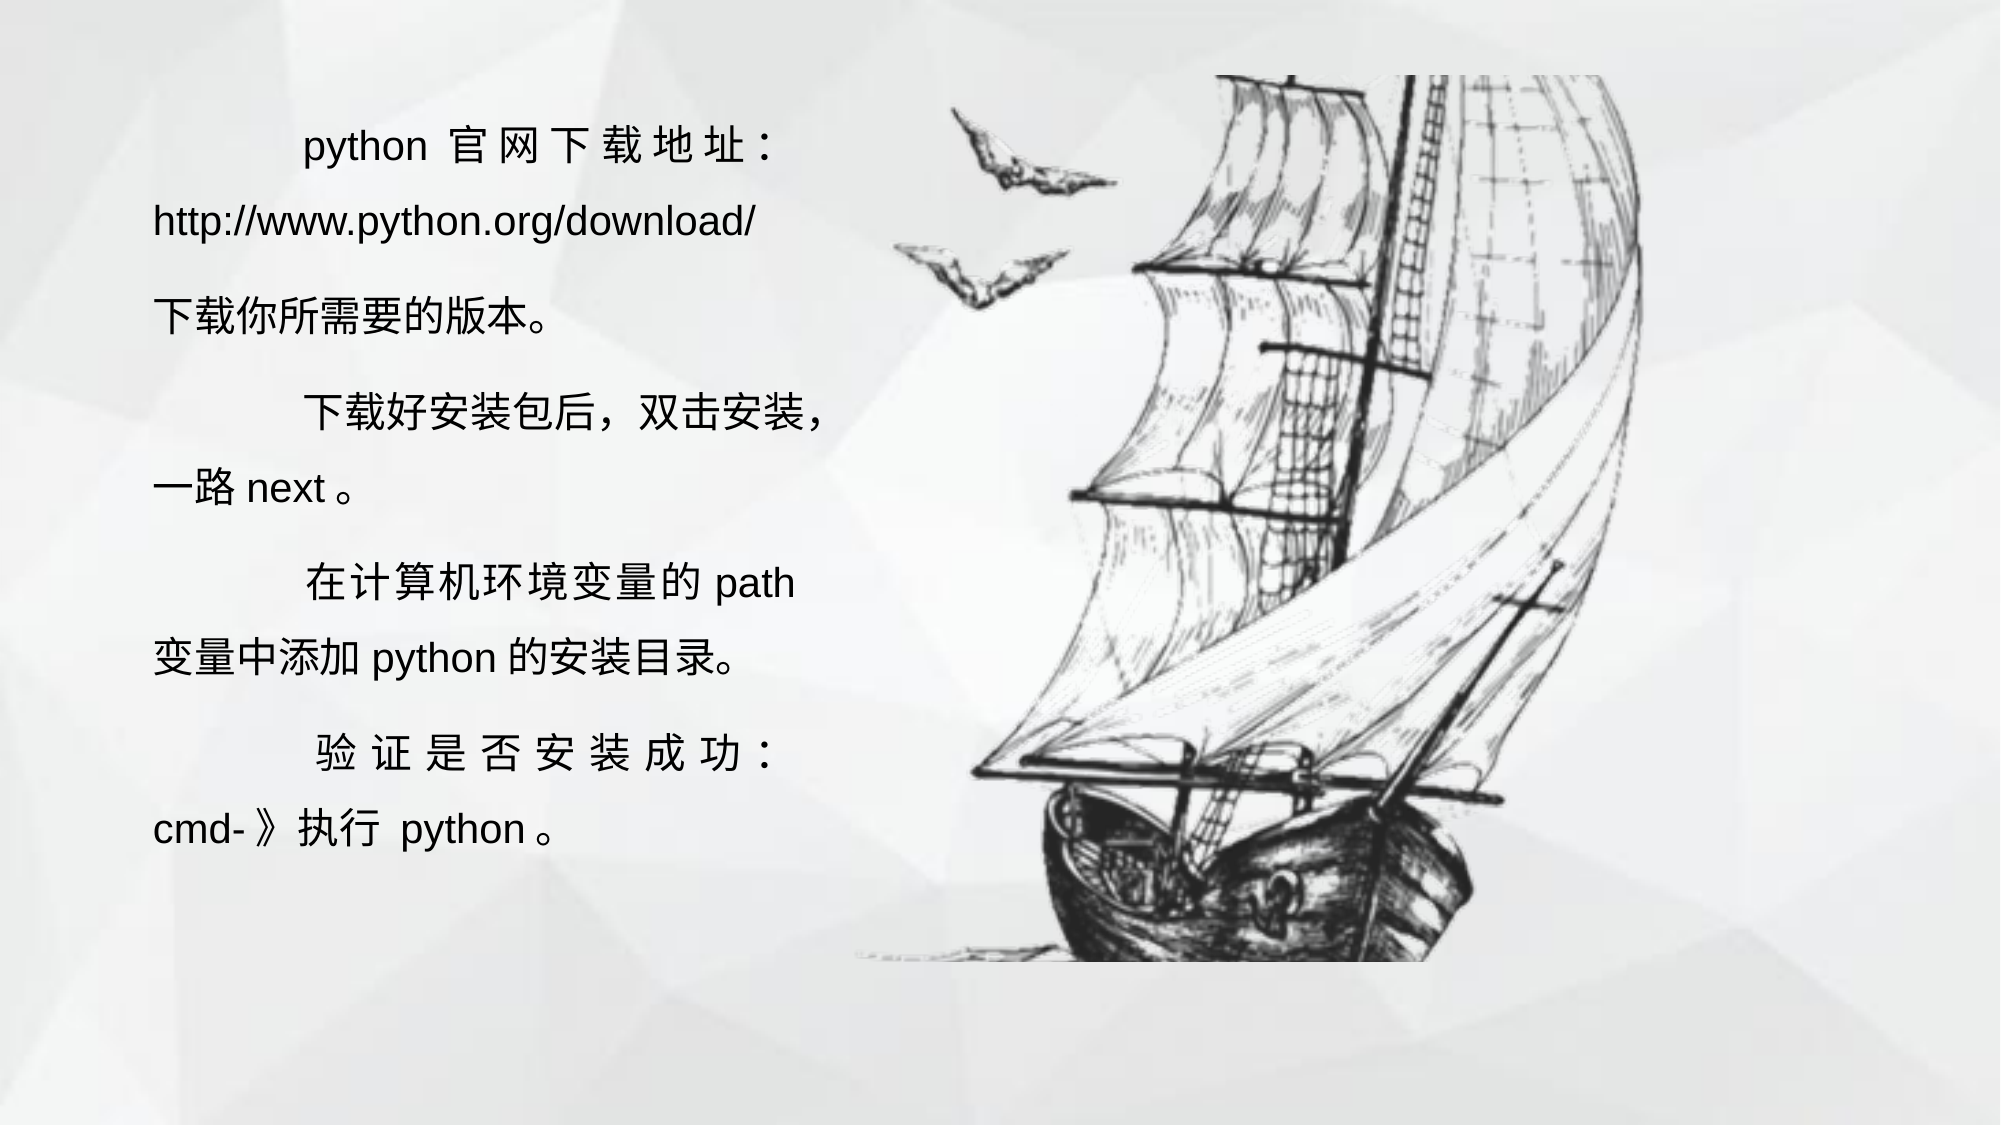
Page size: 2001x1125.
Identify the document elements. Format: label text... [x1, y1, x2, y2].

picture [0, 0, 2001, 1125]
list python官网下载地址：http://www.python.org/download/ 下载你所需要的版本。 下载好安装包后，双击安装，一路next。 在计算机环境变量的path变量中添加python的安装目录。 验证是否安装成功：cmd-》执行 python。 [137, 86, 821, 963]
